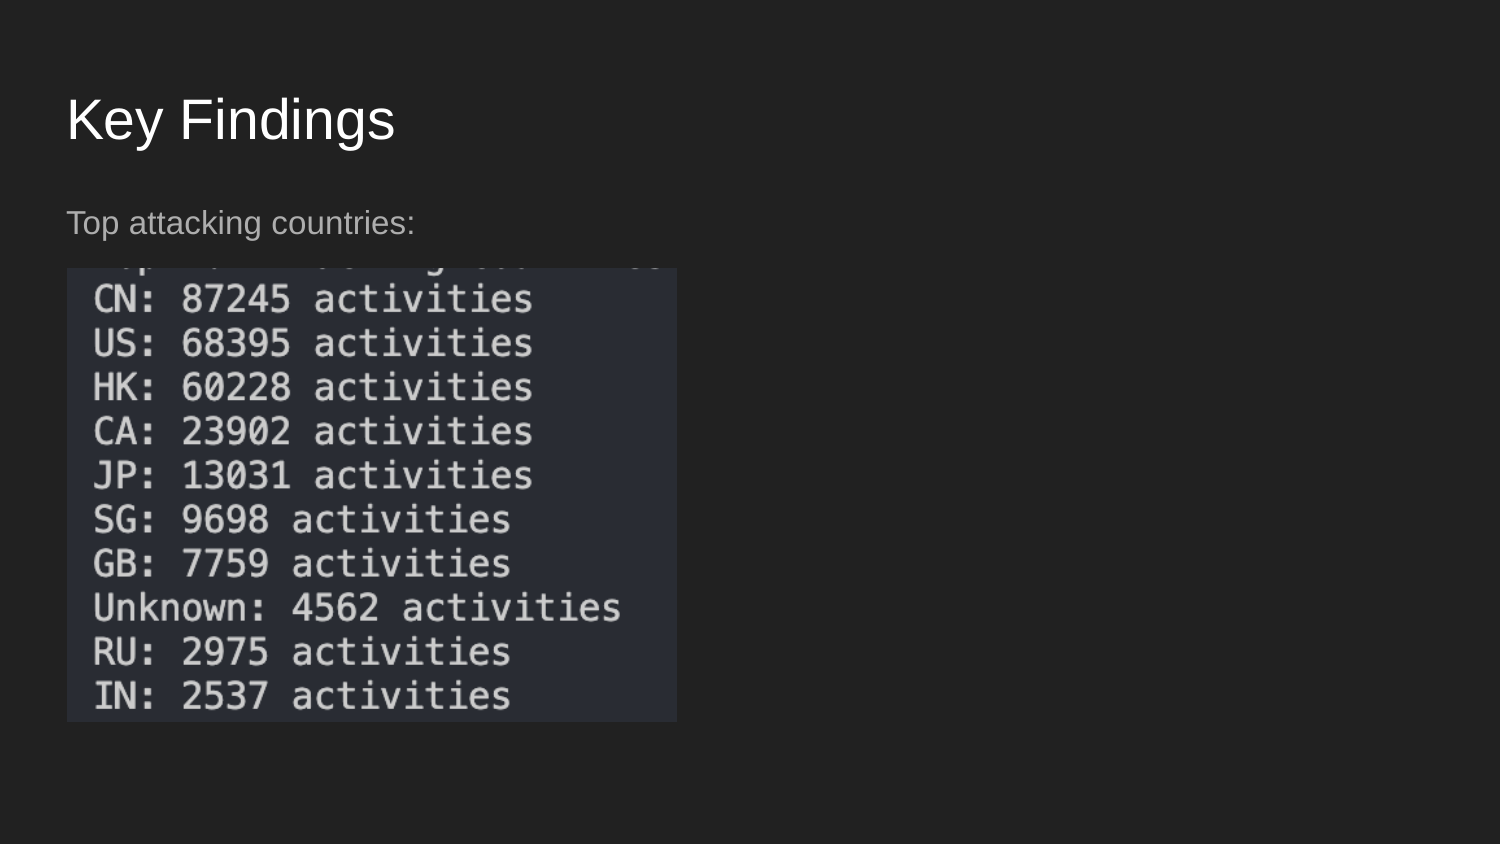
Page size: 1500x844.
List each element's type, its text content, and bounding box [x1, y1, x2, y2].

title Key Findings [51, 72, 1449, 167]
picture [67, 268, 677, 722]
list Top attacking countries: [51, 189, 452, 269]
